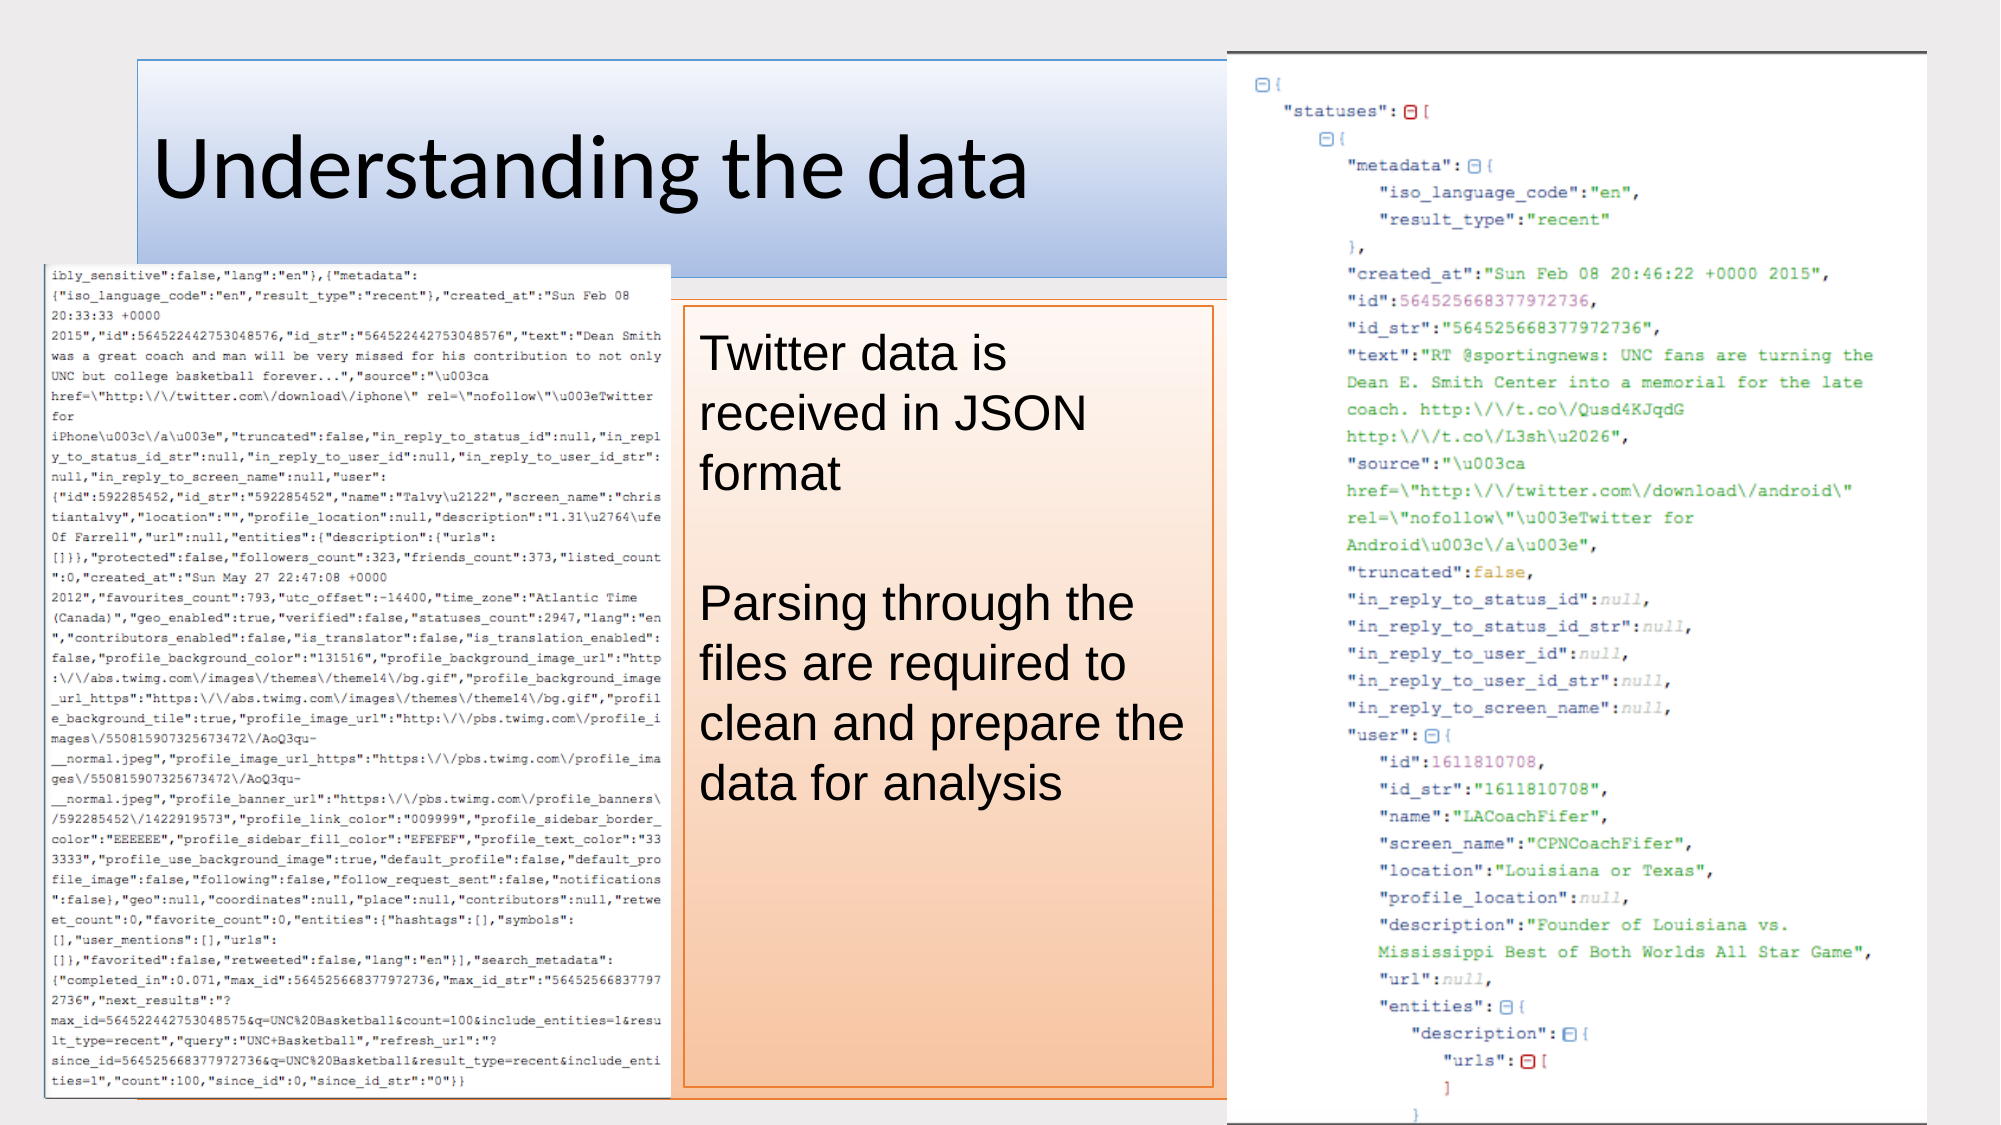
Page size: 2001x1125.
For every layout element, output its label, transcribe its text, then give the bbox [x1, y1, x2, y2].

title Understanding the data [137, 59, 1222, 278]
picture [1227, 51, 1927, 1125]
list [675, 299, 1222, 1099]
picture [43, 264, 672, 1100]
text_box Twitter data is received in JSON format Parsing through the files are required to clean and prepare the data for analysis [684, 305, 1214, 1087]
